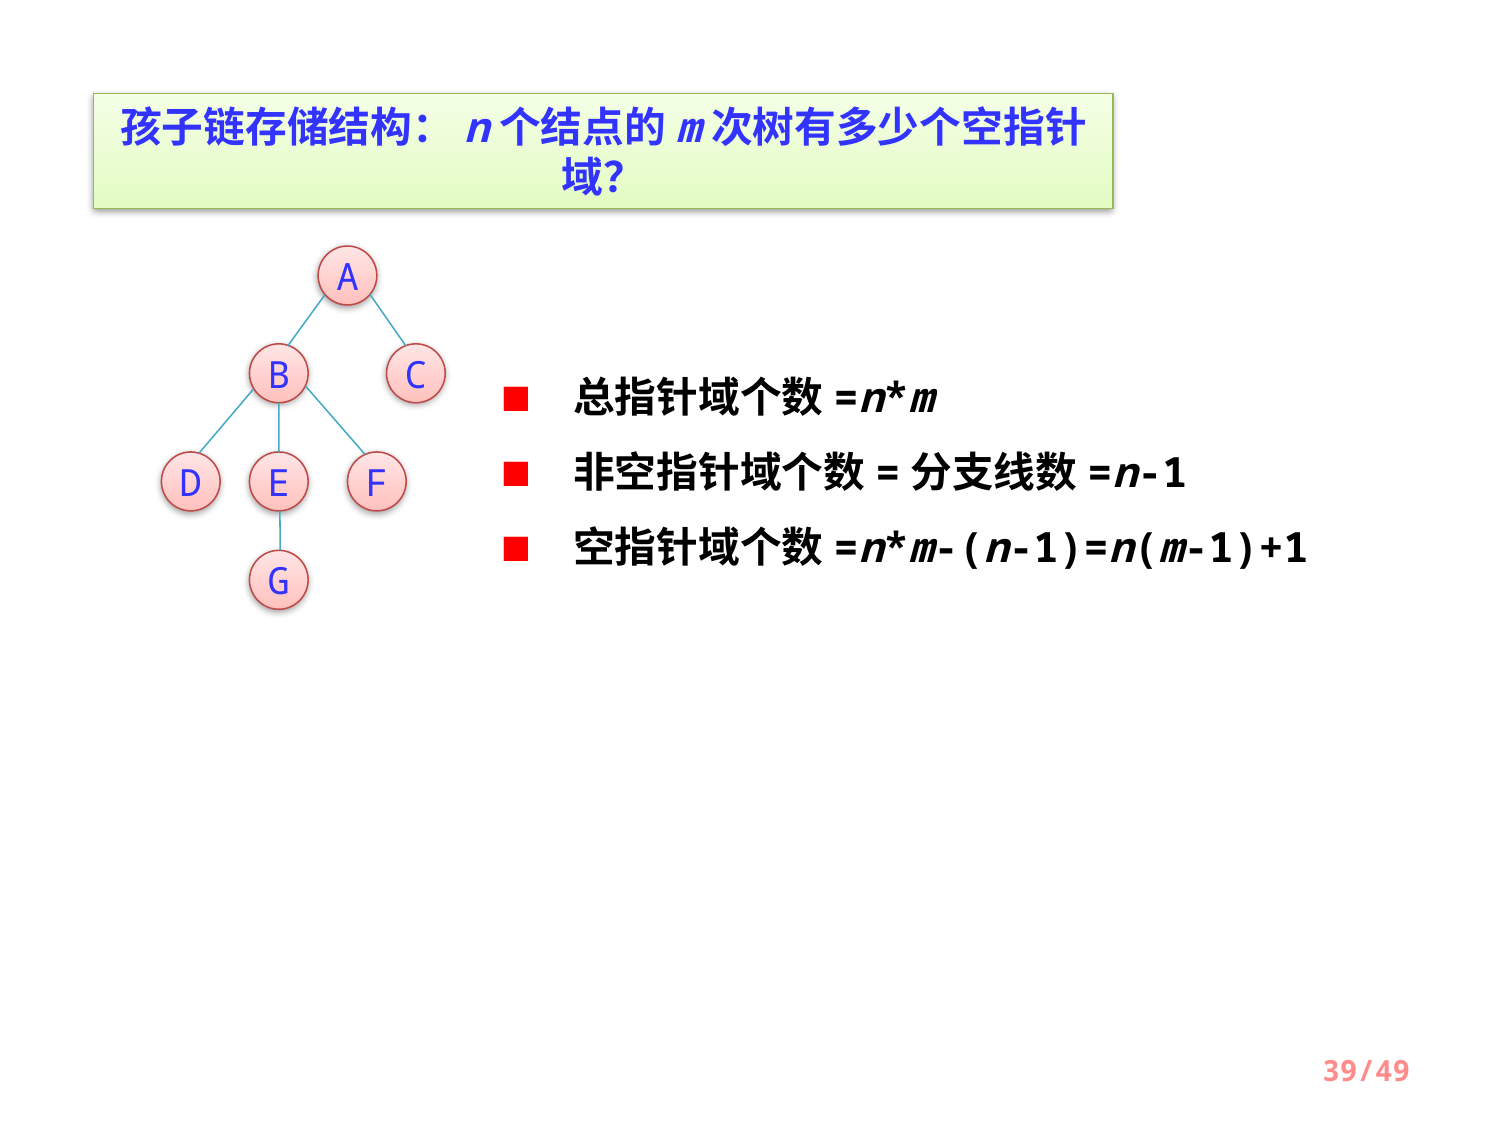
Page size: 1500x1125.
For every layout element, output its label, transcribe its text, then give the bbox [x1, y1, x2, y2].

slide_number 39/49 [1074, 1042, 1425, 1103]
text_box 孩子链存储结构：n个结点的m次树有多少个空指针域？ [93, 93, 1114, 209]
text_box 总指针域个数=n*m 非空指针域个数=分支线数=n-1 空指针域个数=n*m-(n-1)=n(m-1)+1 [478, 326, 1326, 591]
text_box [161, 245, 446, 610]
picture [498, 381, 528, 411]
picture [498, 531, 528, 561]
picture [498, 456, 528, 486]
